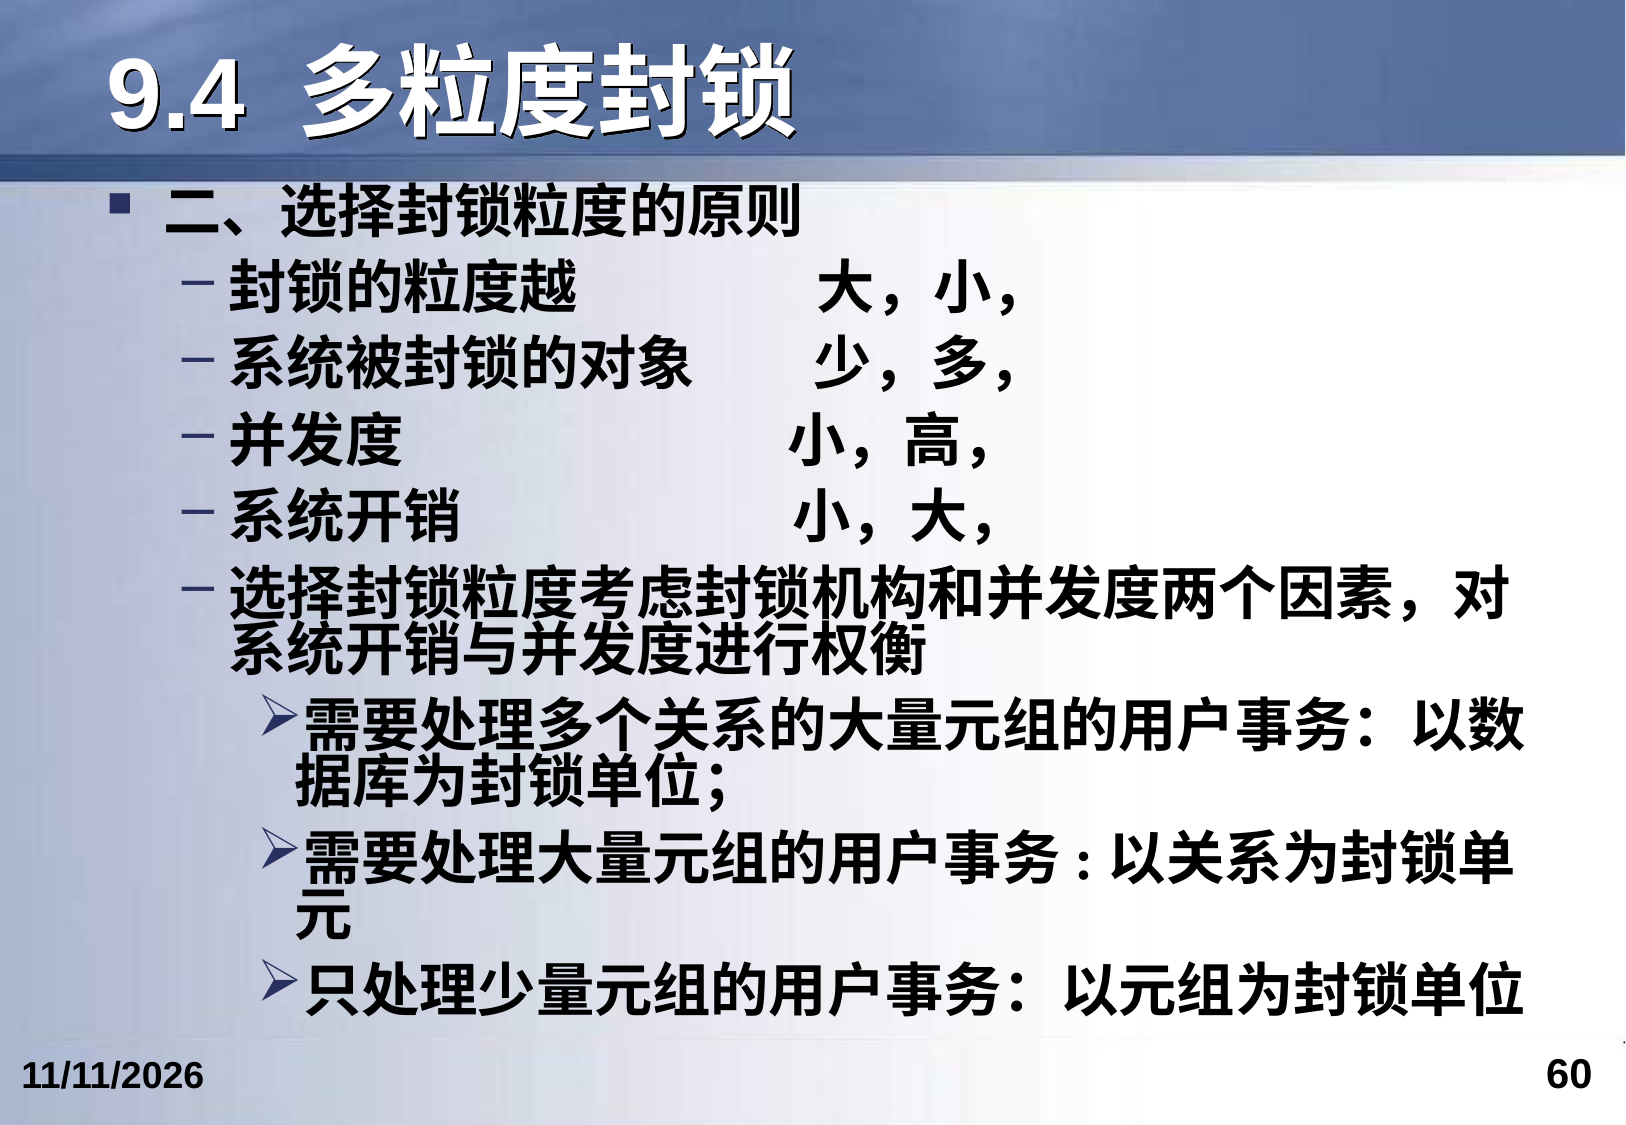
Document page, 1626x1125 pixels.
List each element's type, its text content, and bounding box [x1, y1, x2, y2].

picture [0, 0, 1626, 1125]
slide_number 60 [1201, 1037, 1612, 1124]
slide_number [2, 1041, 380, 1125]
title 9.4 多粒度封锁 [106, 41, 1554, 150]
list 二、选择封锁粒度的原则 封锁的粒度越 大，小， 系统被封锁的对象 少，多， 并发度 小，高， 系统开销 小，大， 选择封锁粒度考虑封锁机构和并发度两个因素，对系统开销与并发度进行权衡 需要处理多个关系的大量元组的用户事务：以数据库为封锁单位； 需要处理大量元组的用户事务:以关系为封锁单元 只处理少量元组的用户事务：以元组为封锁单位 [106, 187, 1554, 1000]
